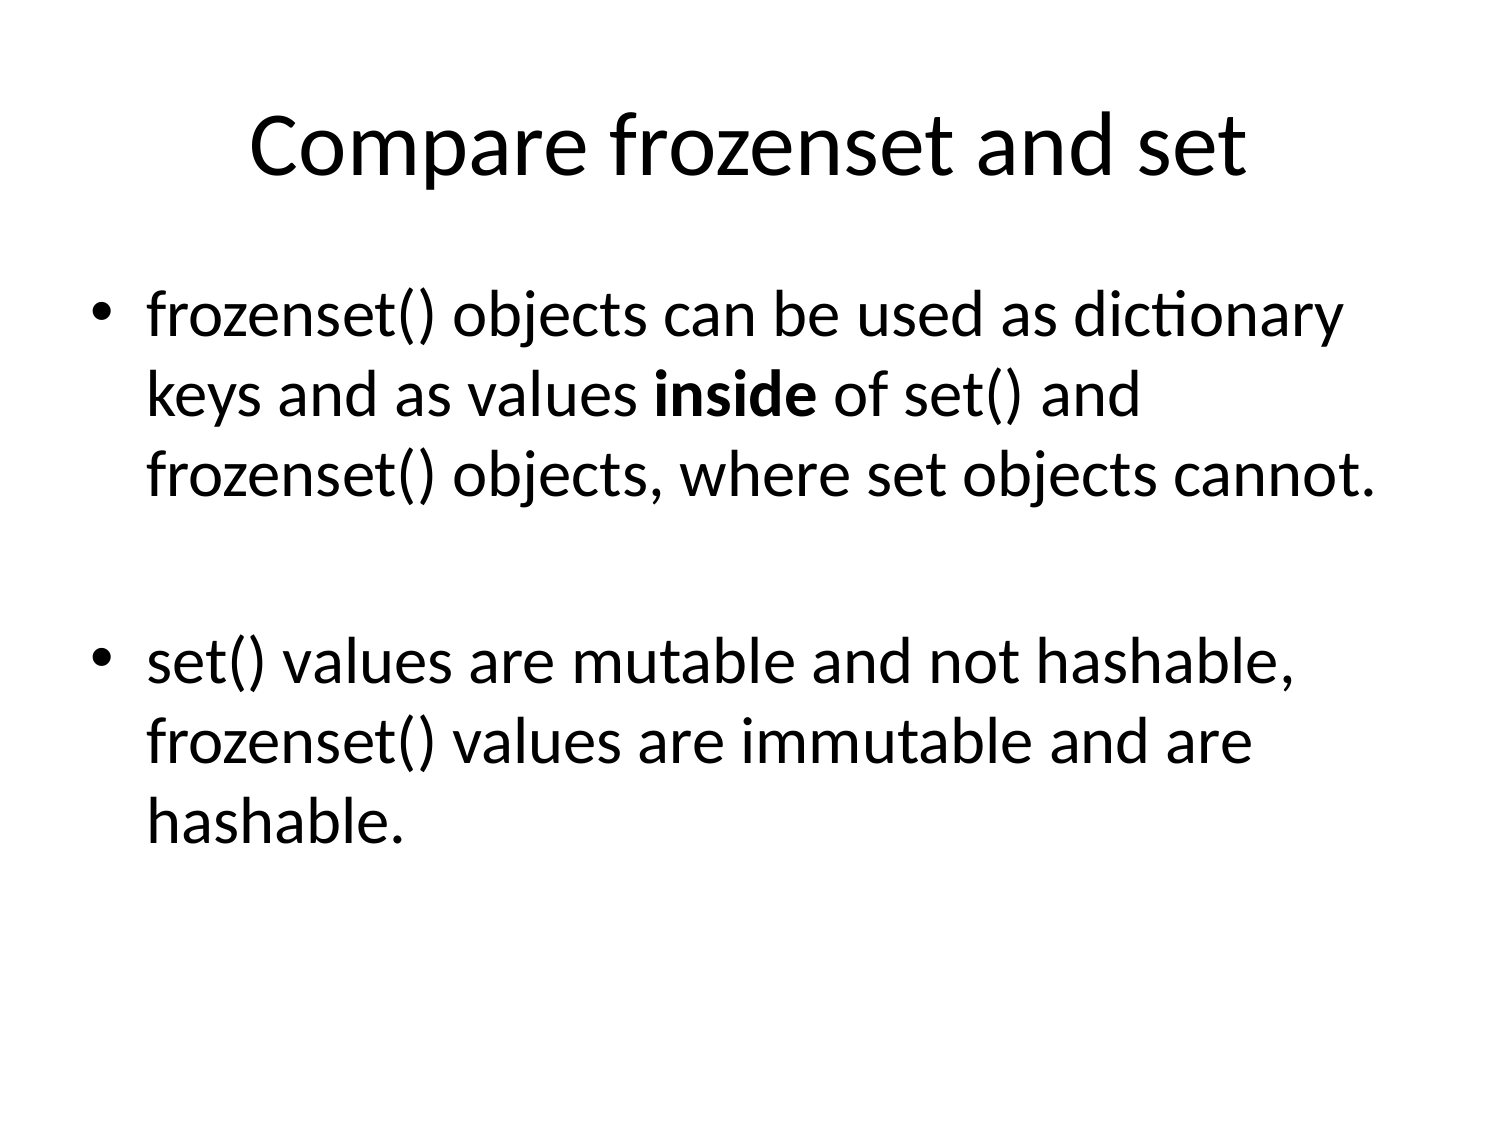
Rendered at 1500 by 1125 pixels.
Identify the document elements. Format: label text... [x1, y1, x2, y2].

list frozenset() objects can be used as dictionary keys and as values inside of set() and frozenset() objects, where set objects cannot. set() values are mutable and not hashable, frozenset() values are immutable and are hashable. [75, 262, 1425, 1005]
title Compare frozenset and set [75, 45, 1425, 233]
